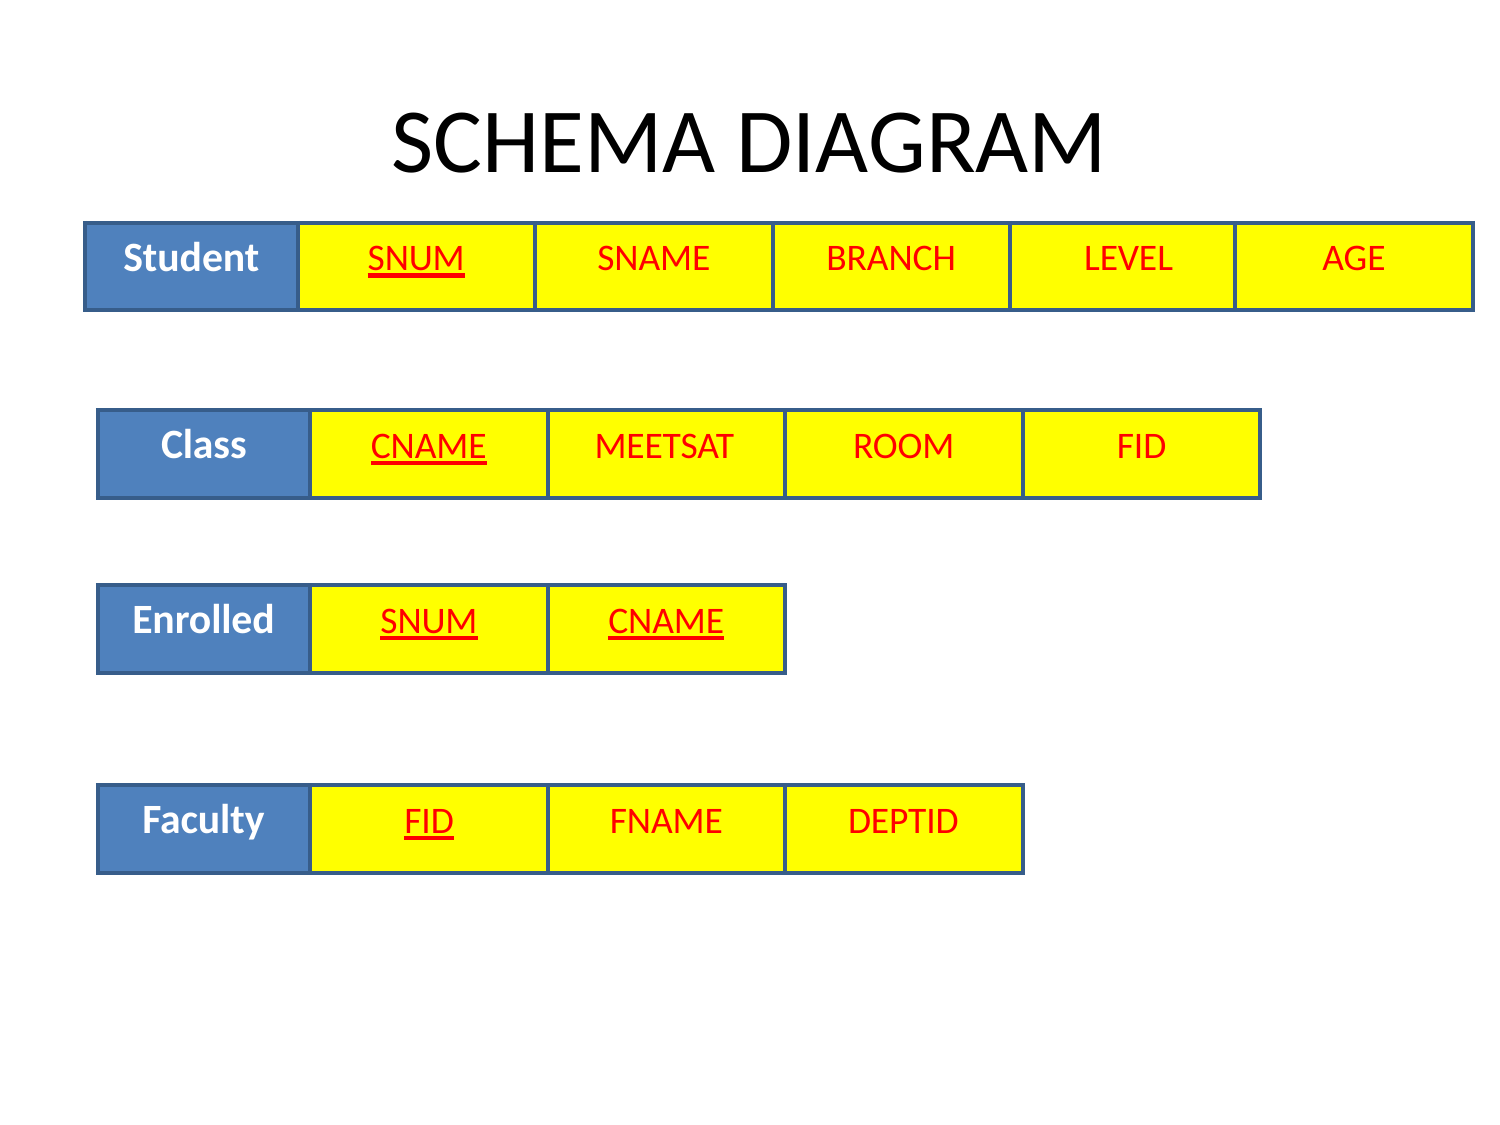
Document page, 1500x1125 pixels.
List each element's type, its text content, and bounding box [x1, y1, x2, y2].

table_header SNUM [312, 587, 546, 671]
table_header Class [100, 412, 308, 496]
table_header FID [1025, 412, 1258, 496]
table_header AGE [1237, 225, 1471, 308]
table_header Enrolled [100, 587, 308, 671]
table_header MEETSAT [550, 412, 783, 496]
table_header FID [312, 787, 546, 871]
table_header BRANCH [775, 225, 1008, 308]
table_header CNAME [312, 412, 546, 496]
table_header ROOM [787, 412, 1021, 496]
title SCHEMA DIAGRAM [389, 78, 1110, 221]
table_header FNAME [550, 787, 783, 871]
table_header CNAME [550, 587, 783, 671]
table_header SNUM [300, 225, 533, 308]
table_header LEVEL [1012, 225, 1233, 308]
table_header Faculty [100, 787, 308, 871]
table_header SNAME [537, 225, 771, 308]
table_header DEPTID [787, 787, 1021, 871]
table_header Student [87, 225, 296, 308]
